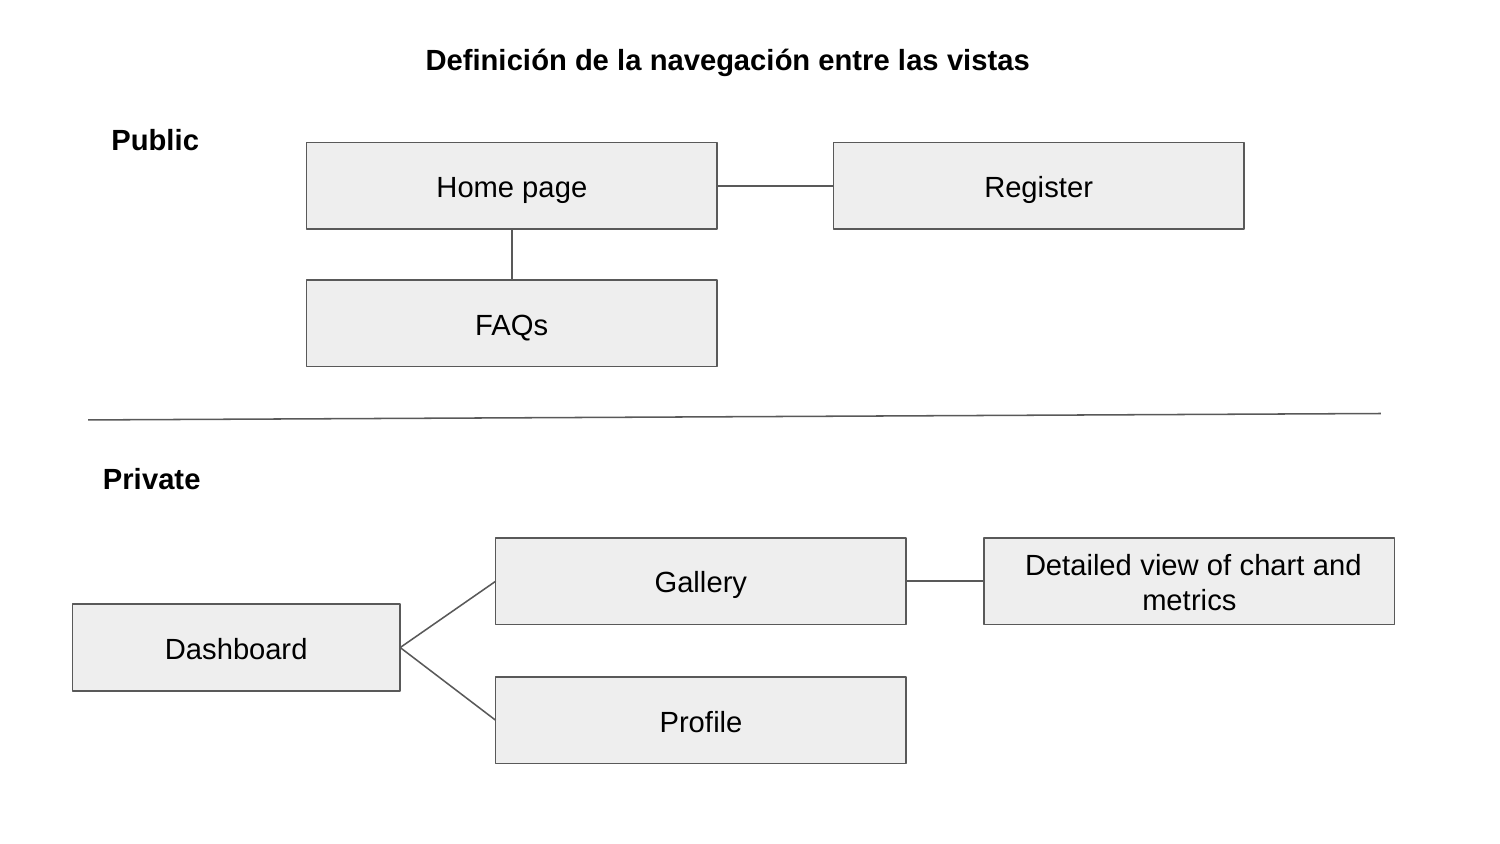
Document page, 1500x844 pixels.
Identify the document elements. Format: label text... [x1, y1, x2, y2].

text_box Profile [495, 677, 907, 764]
text_box Public [96, 106, 222, 172]
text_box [87, 413, 1382, 421]
text_box Private [87, 445, 230, 511]
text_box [400, 647, 496, 721]
text_box Register [833, 142, 1245, 230]
text_box Gallery [495, 537, 907, 625]
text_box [400, 580, 496, 646]
text_box Detailed view of chart and metrics [984, 537, 1395, 625]
text_box Definición de la navegación entre las vistas [410, 26, 1090, 92]
text_box FAQs [306, 279, 718, 367]
text_box Home page [306, 142, 718, 230]
text_box Dashboard [72, 604, 394, 691]
